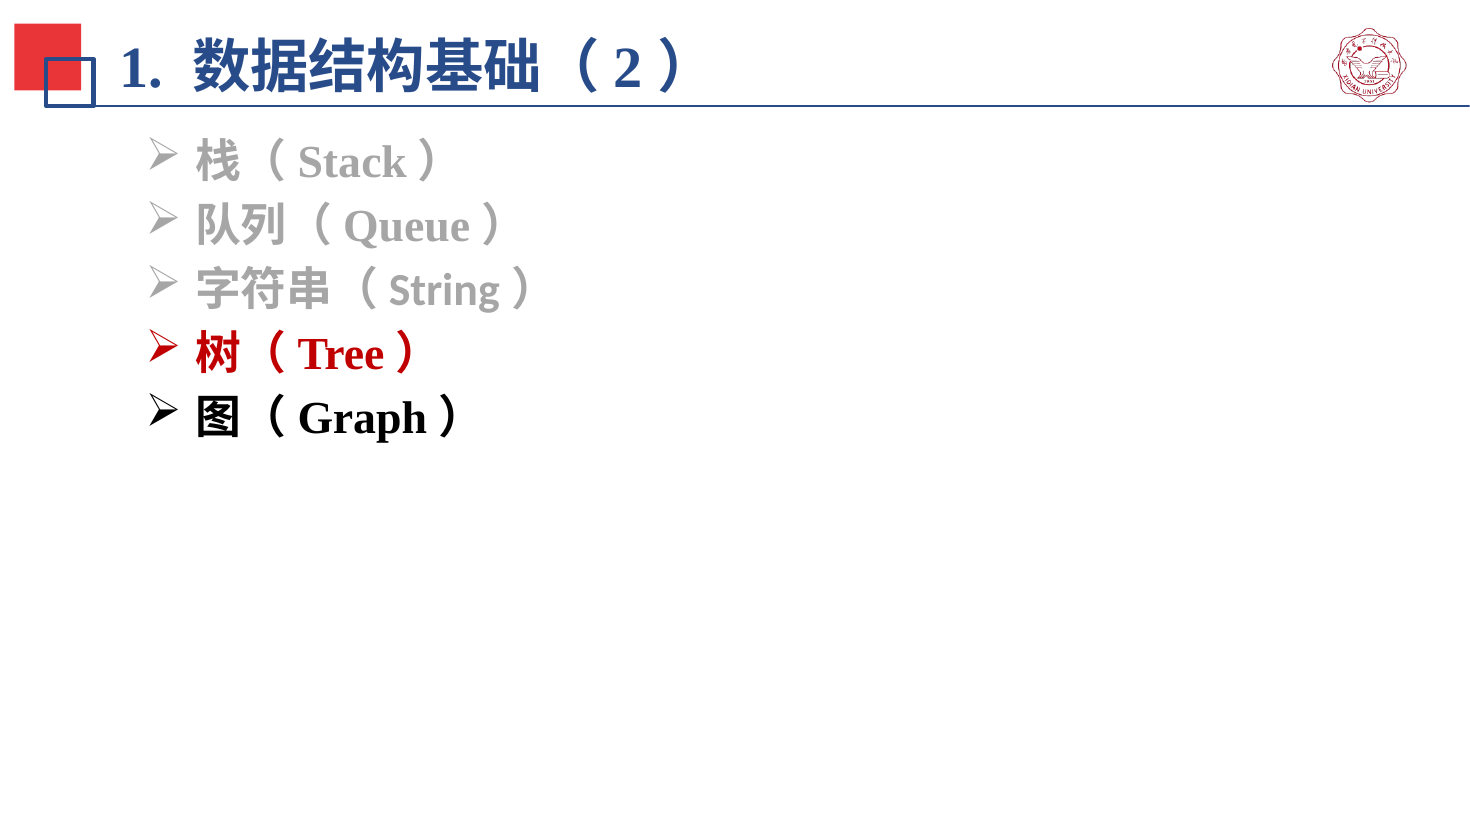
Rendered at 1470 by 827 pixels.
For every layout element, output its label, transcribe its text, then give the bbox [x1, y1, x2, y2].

picture [1325, 16, 1421, 105]
text_box [44, 57, 96, 108]
text_box 栈（Stack） 队列（Queue） 字符串（String） 树（Tree） 图（Graph） [132, 125, 1267, 626]
text_box [12, 21, 83, 92]
text_box 1. 数据结构基础（2） [108, 23, 1145, 105]
